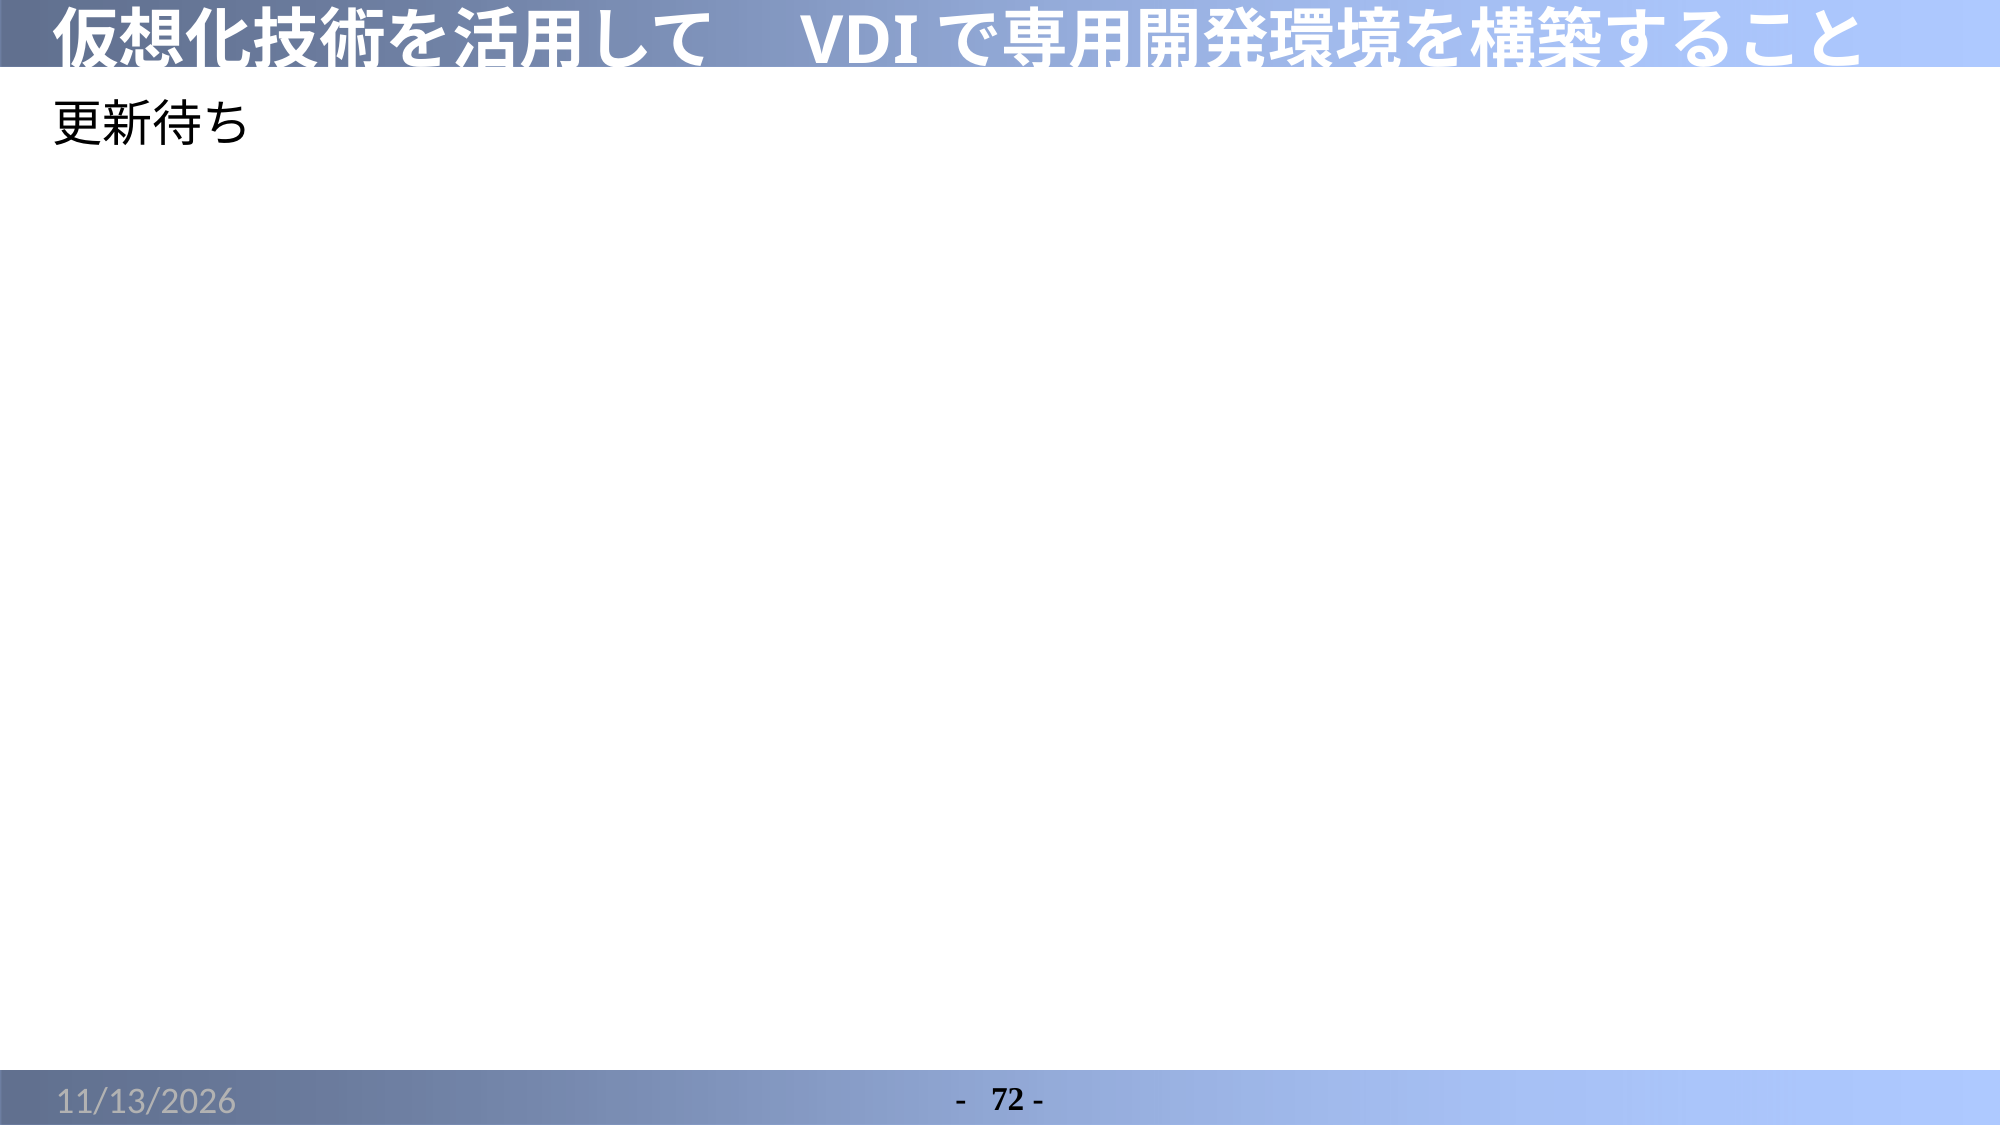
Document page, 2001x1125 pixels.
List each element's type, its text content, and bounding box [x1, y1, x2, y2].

title 仮想化技術を活用して VDIで専用開発環境を構築すること [52, 0, 1946, 78]
slide_number - 72 - [934, 1078, 1063, 1117]
list 更新待ち [52, 91, 1946, 644]
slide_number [55, 1076, 516, 1122]
